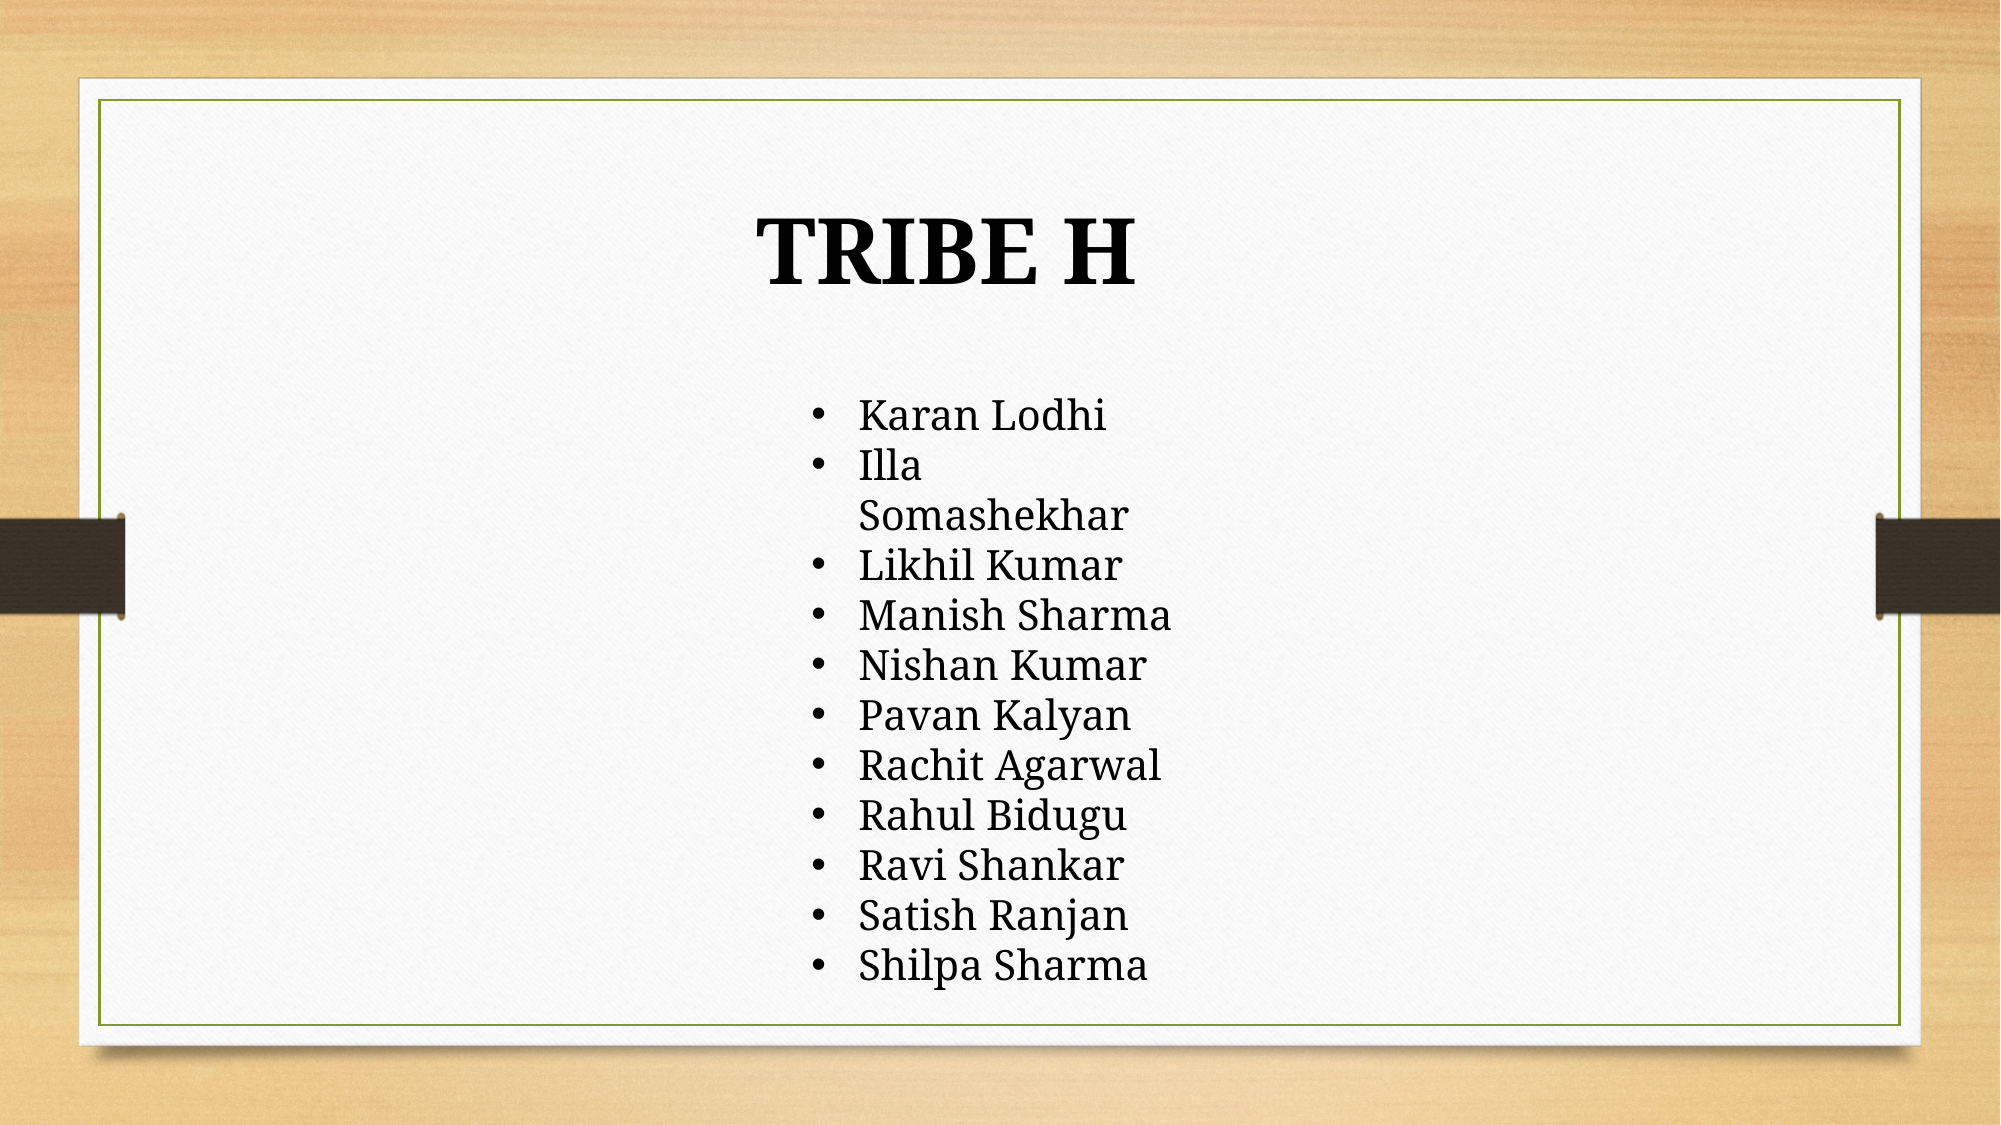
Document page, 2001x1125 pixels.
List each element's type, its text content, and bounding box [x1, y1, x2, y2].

picture [0, 0, 2001, 1125]
text_box Karan Lodhi Illa Somashekhar Likhil Kumar Manish Sharma Nishan Kumar Pavan Kalyan Rachit Agarwal Rahul Bidugu Ravi Shankar Satish Ranjan Shilpa Sharma [796, 381, 1220, 997]
text_box TRIBE H [415, 185, 1480, 311]
